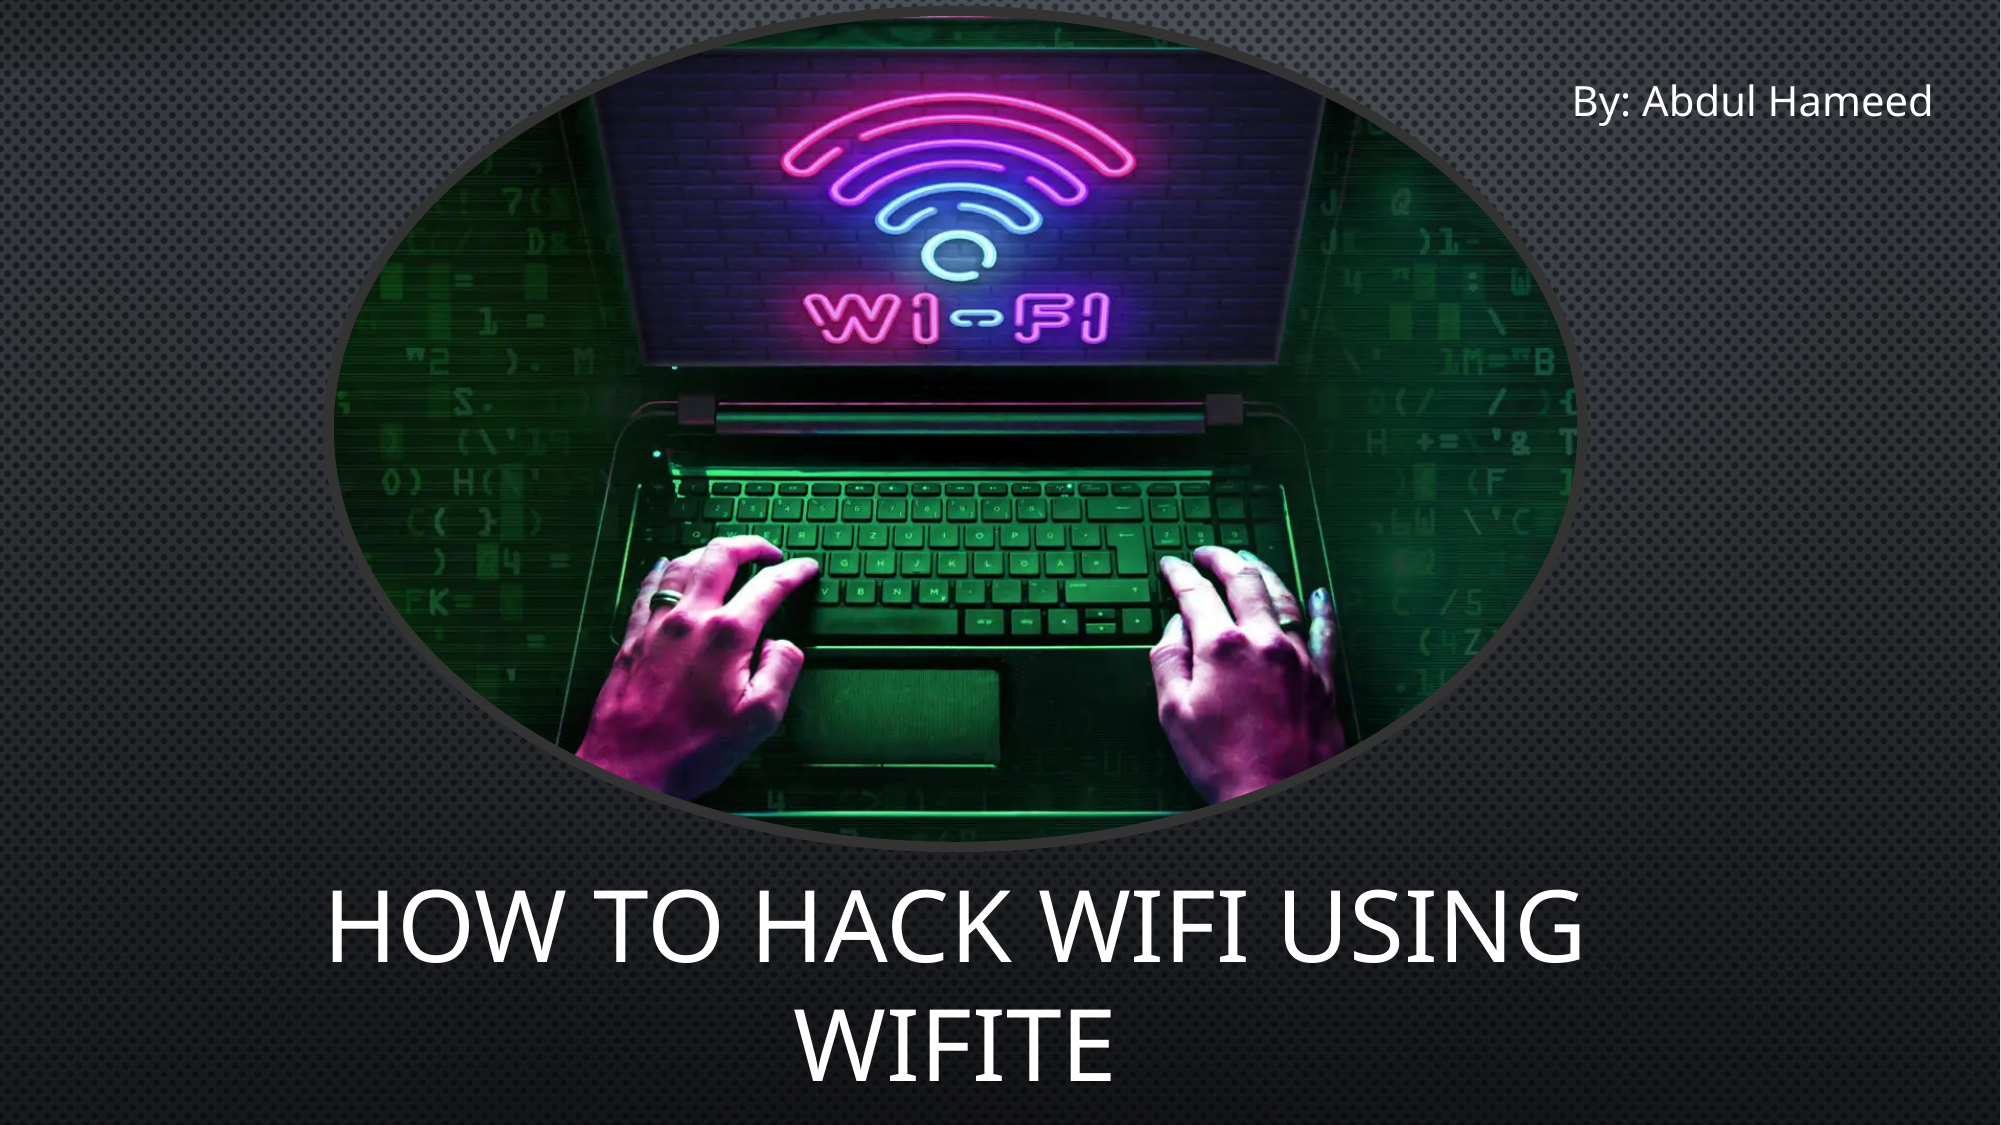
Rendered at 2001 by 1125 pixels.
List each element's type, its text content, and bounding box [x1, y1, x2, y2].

text_box By: Abdul Hameed [1583, 67, 1976, 132]
picture [328, 10, 1583, 848]
title How to hack wifi using wifite [244, 584, 1668, 1110]
